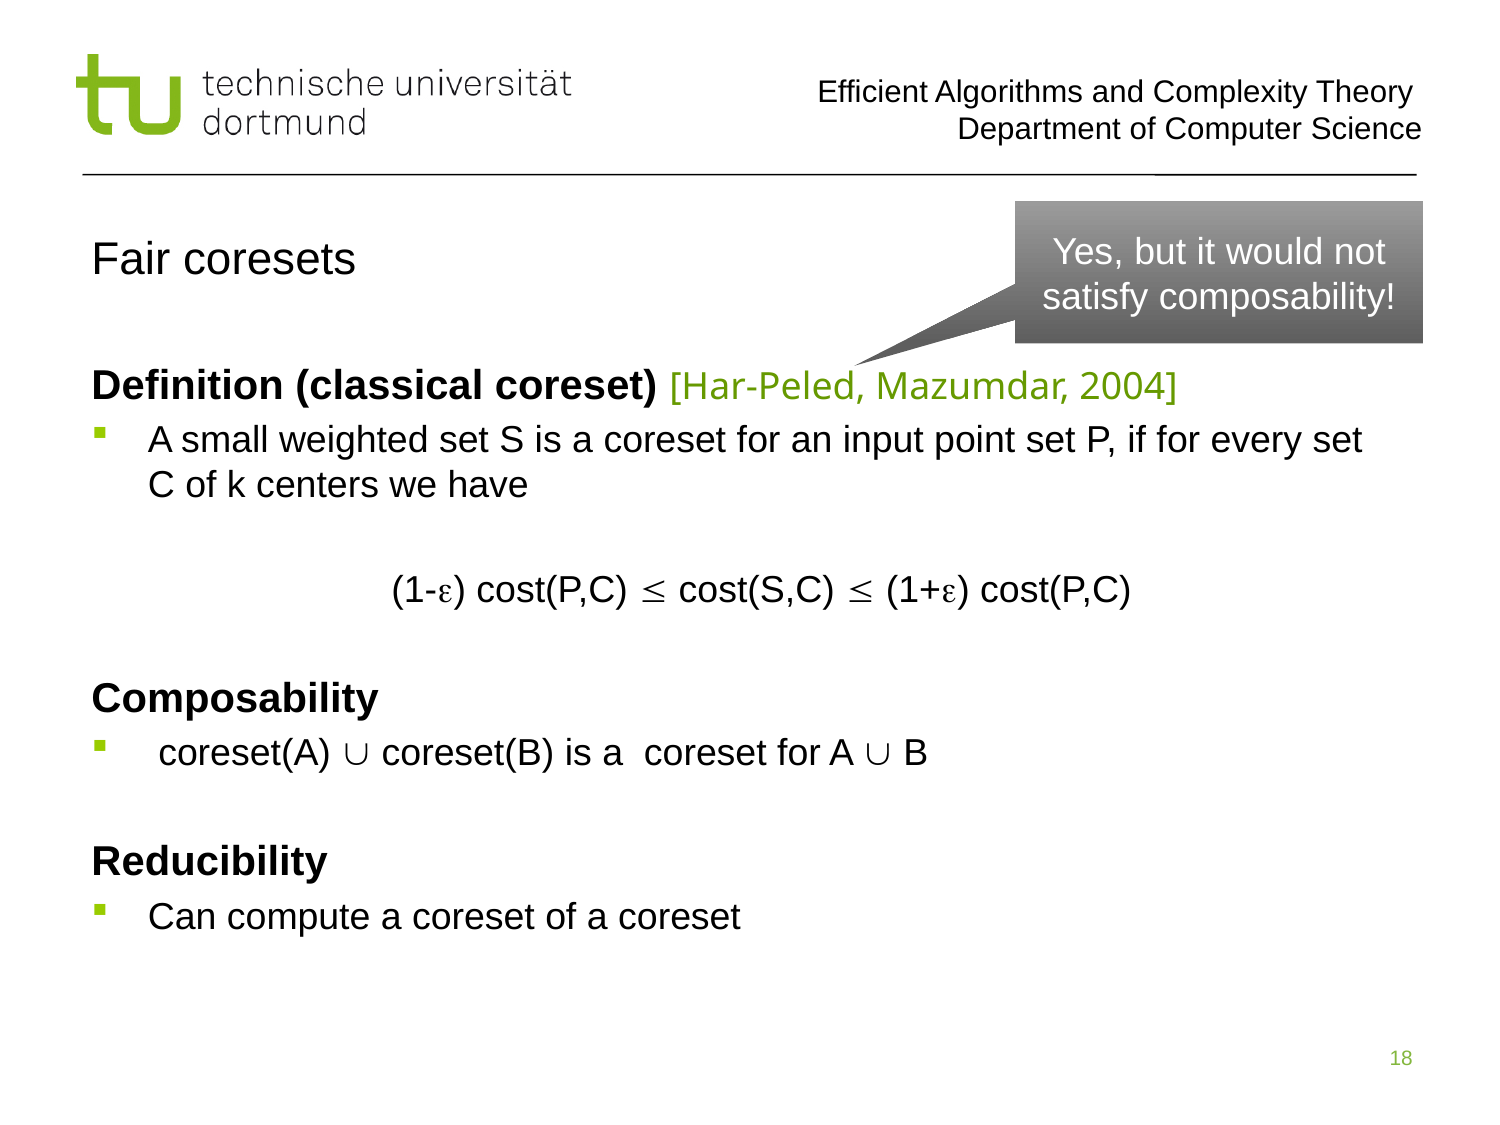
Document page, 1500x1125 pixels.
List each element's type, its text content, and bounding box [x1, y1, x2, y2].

title Fair coresets [76, 174, 1411, 338]
picture [76, 54, 573, 145]
text_box Yes, but it would not satisfy composability! [854, 201, 1424, 366]
list Definition (classical coreset) [Har-Peled, Mazumdar, 2004] A small weighted set S is a coreset for an input point set P, if for every set C of k centers we have (1-e) cost(P,C)  cost(S,C)  (1+e) cost(P,C) Composability coreset(A)  coreset(B) is a coreset for A  B Reducibility Can compute a coreset of a coreset [76, 349, 1411, 1001]
